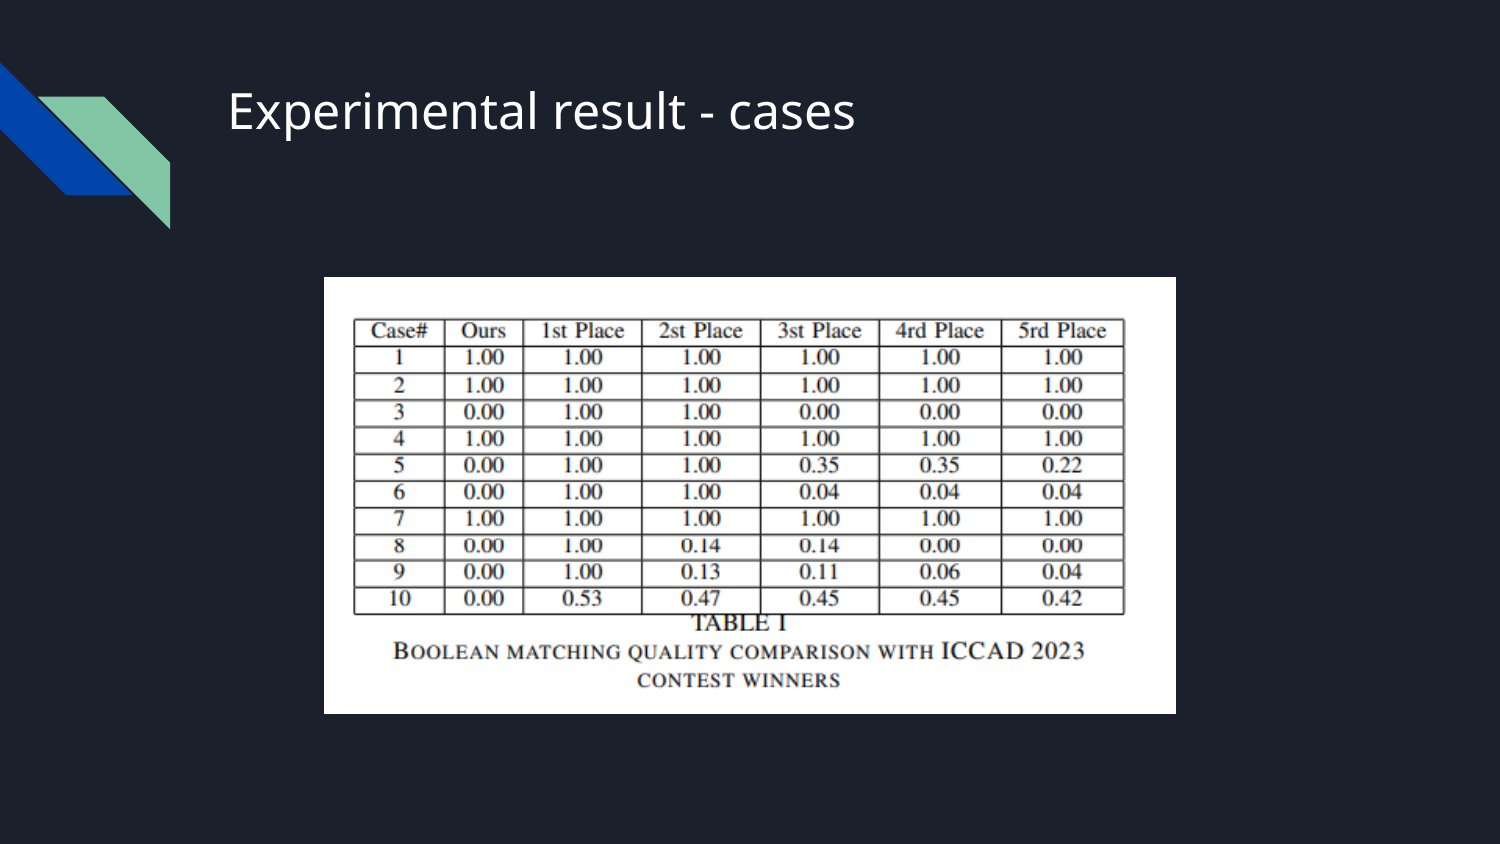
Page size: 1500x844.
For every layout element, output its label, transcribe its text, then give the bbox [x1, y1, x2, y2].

picture [323, 277, 1176, 715]
title Experimental result - cases [212, 64, 1368, 215]
